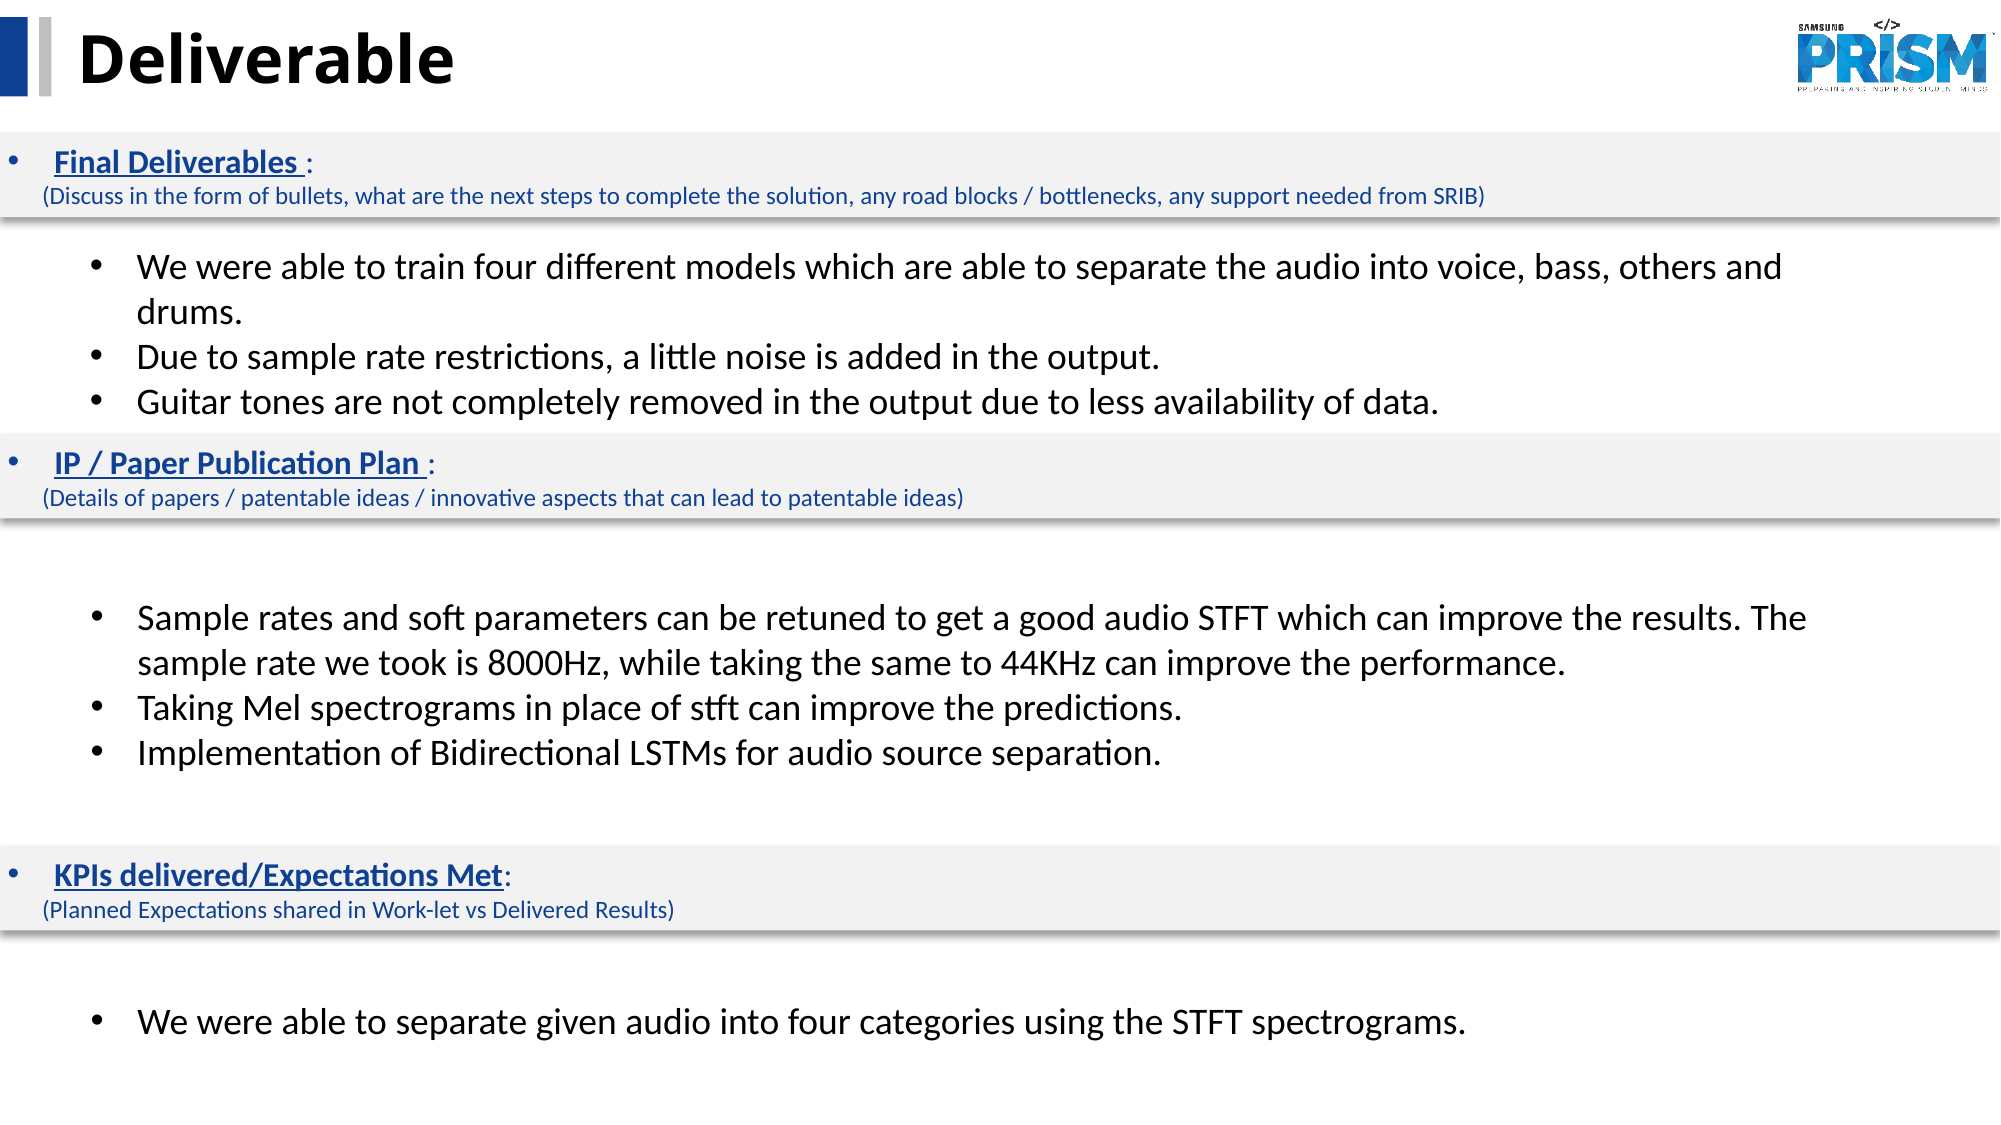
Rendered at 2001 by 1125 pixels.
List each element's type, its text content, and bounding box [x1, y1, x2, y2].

text_box We were able to separate given audio into four categories using the STFT spectrograms. [83, 989, 1905, 1050]
text_box [39, 17, 52, 97]
text_box IP / Paper Publication Plan : (Details of papers / patentable ideas / innovative aspects that can lead to patentable ideas) [0, 433, 2000, 519]
picture [1794, 16, 2000, 96]
text_box Sample rates and soft parameters can be retuned to get a good audio STFT which can improve the results. The sample rate we took is 8000Hz, while taking the same to 44KHz can improve the performance. Taking Mel spectrograms in place of stft can improve the predictions. Implementation of Bidirectional LSTMs for audio source separation. [83, 585, 1905, 781]
text_box KPIs delivered/Expectations Met: (Planned Expectations shared in Work-let vs Delivered Results) [0, 845, 2000, 931]
text_box Deliverable [70, 9, 1598, 105]
text_box Final Deliverables : (Discuss in the form of bullets, what are the next steps to complete the solution, any road blocks / bottlenecks, any support needed from SRIB) [0, 132, 2000, 218]
text_box We were able to train four different models which are able to separate the audio into voice, bass, others and drums. Due to sample rate restrictions, a little noise is added in the output. Guitar tones are not completely removed in the output due to less availability of data. [82, 234, 1904, 430]
text_box [0, 17, 28, 97]
